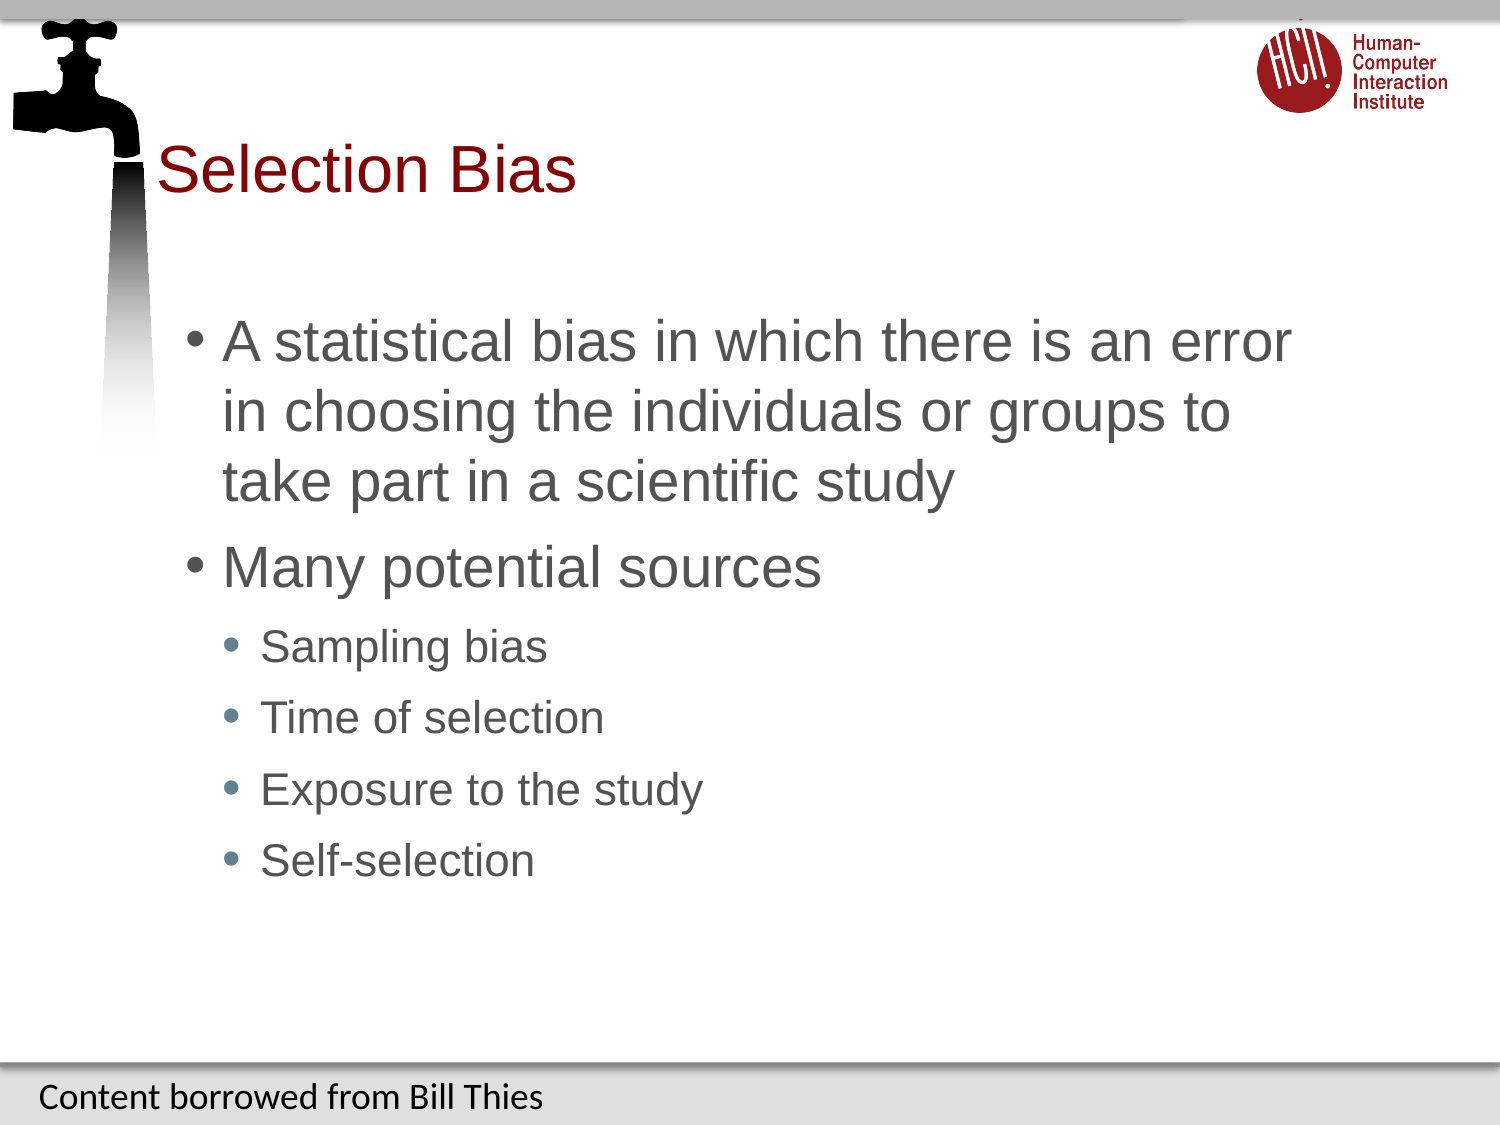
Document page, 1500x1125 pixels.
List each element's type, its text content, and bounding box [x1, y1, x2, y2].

text_box Content borrowed from Bill Thies [24, 1064, 560, 1125]
list A statistical bias in which there is an error in choosing the individuals or groups to take part in a scientific study Many potential sources Sampling bias Time of selection Exposure to the study Self-selection [185, 303, 1342, 1022]
picture [1257, 20, 1447, 113]
picture [13, 20, 140, 158]
title Selection Bias [156, 50, 1187, 214]
